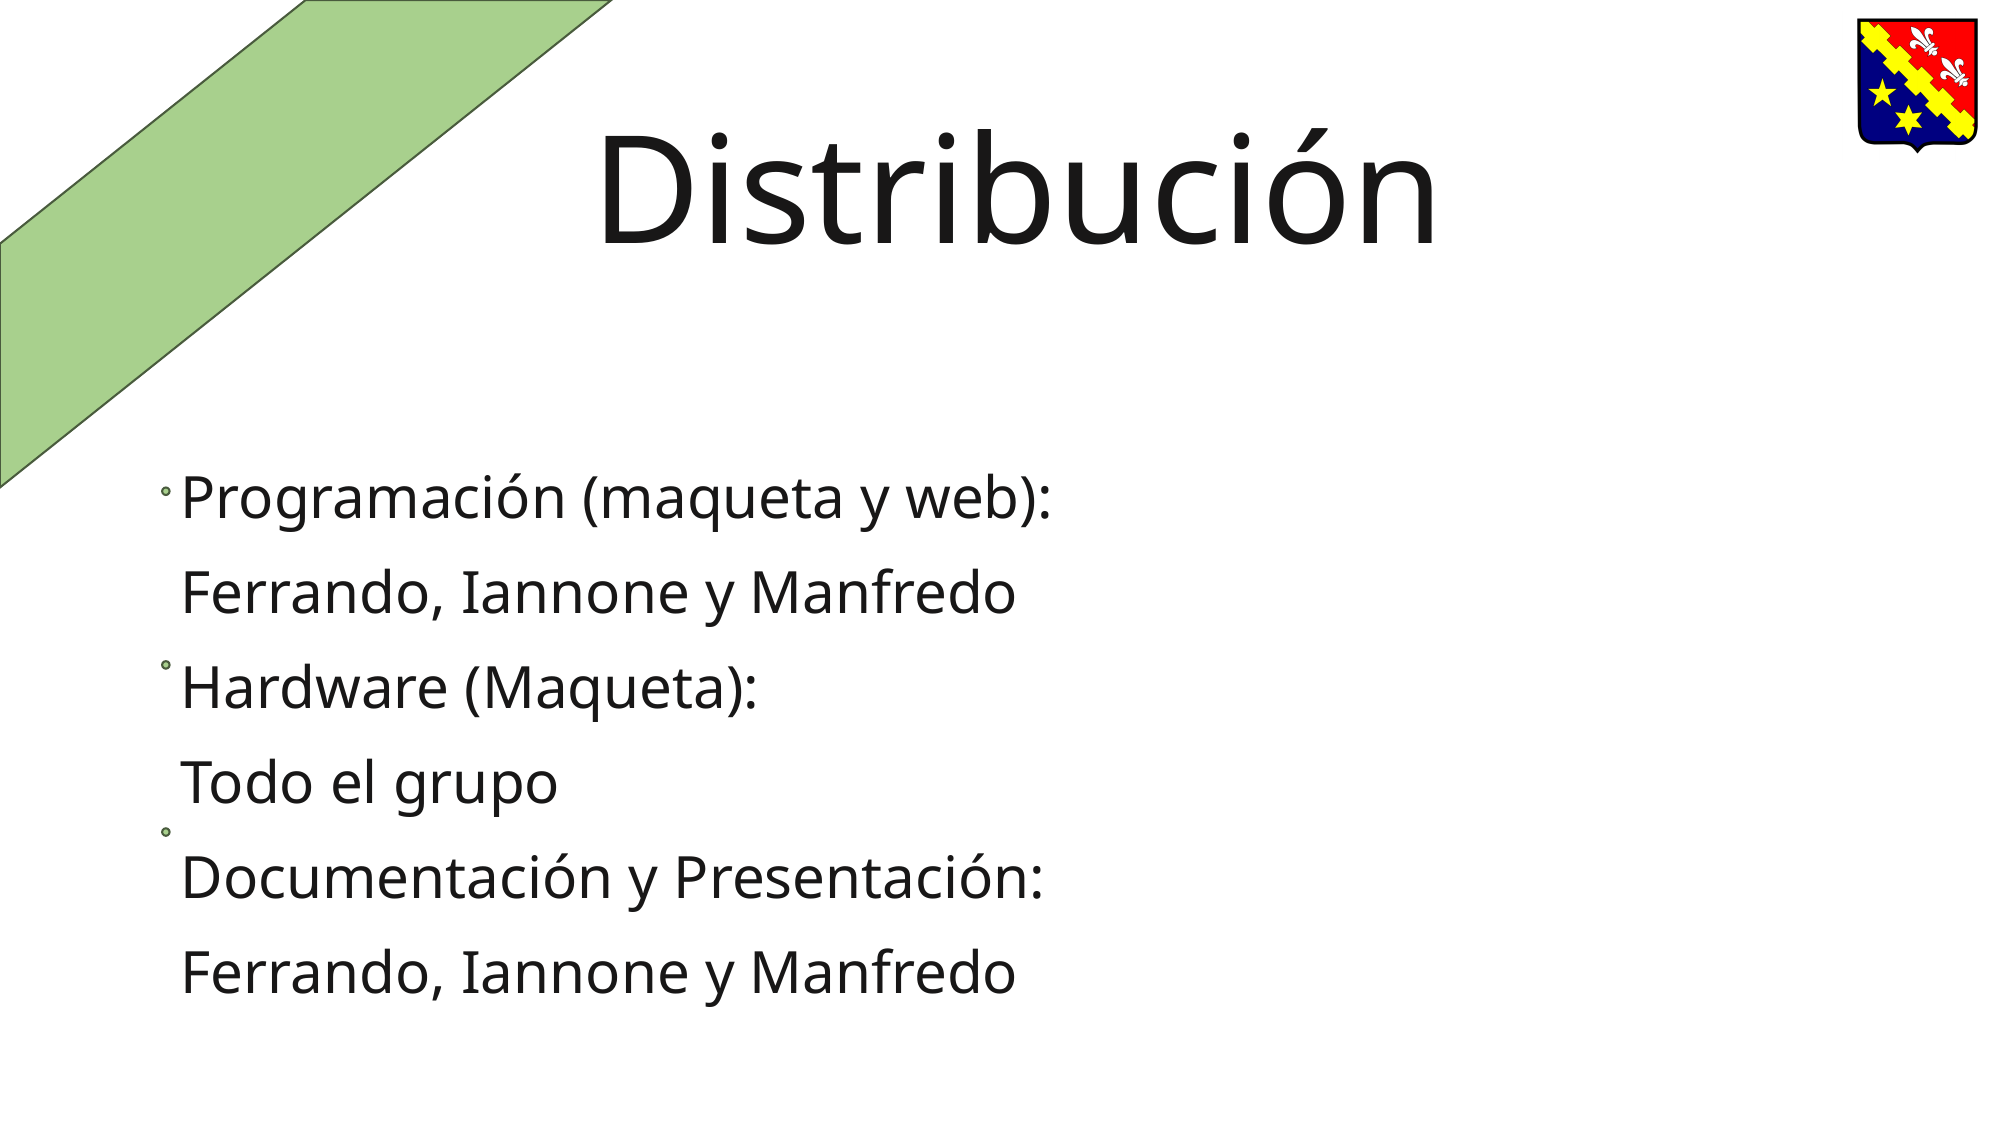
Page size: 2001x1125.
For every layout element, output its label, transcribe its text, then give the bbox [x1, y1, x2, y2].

text_box Distribución [449, 86, 1626, 282]
text_box [161, 486, 171, 497]
picture [1842, 11, 1993, 162]
text_box [0, 0, 614, 489]
text_box Programación (maqueta y web): Ferrando, Iannone y Manfredo Hardware (Maqueta): Todo el grupo Documentación y Presentación: Ferrando, Iannone y Manfredo [165, 453, 1911, 1125]
text_box [161, 660, 171, 670]
text_box [161, 827, 171, 837]
